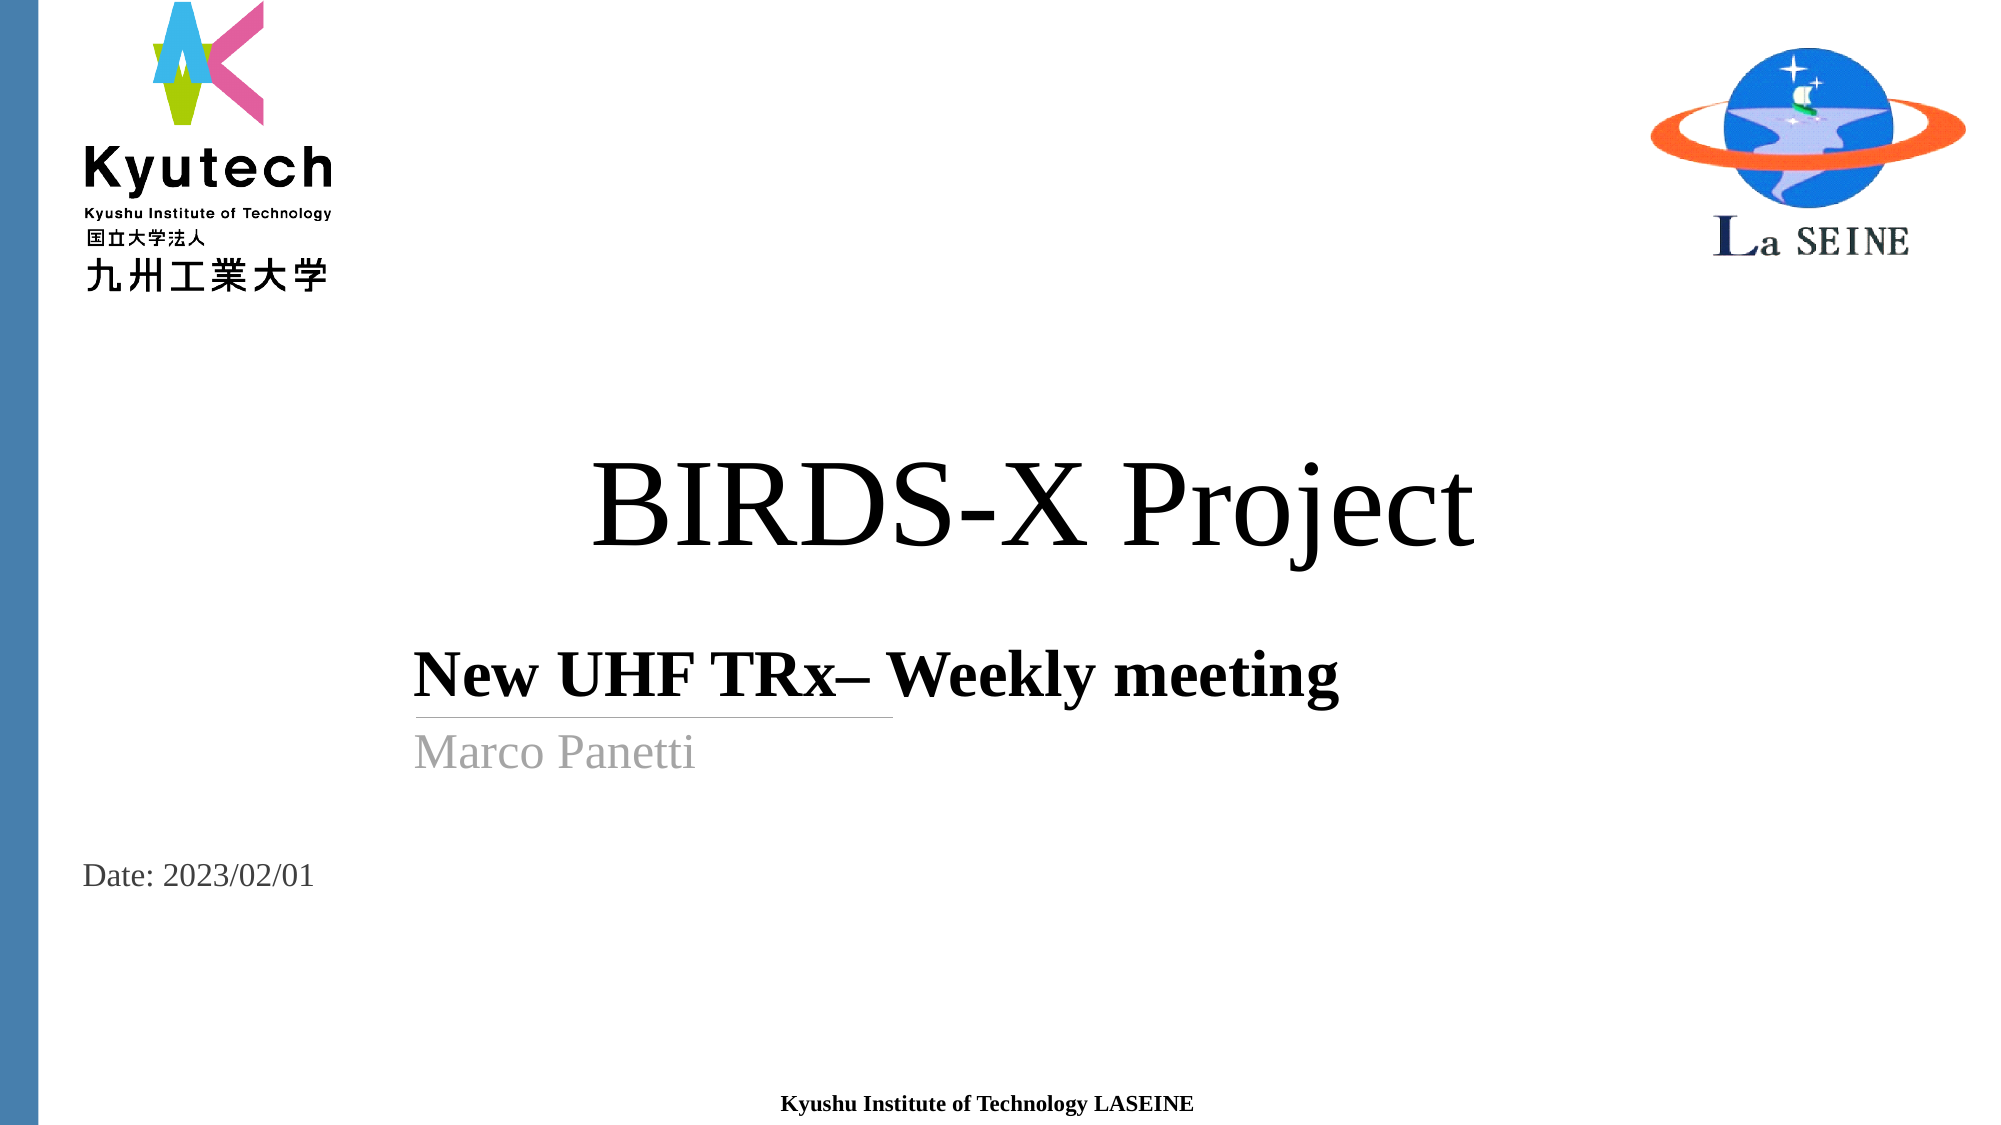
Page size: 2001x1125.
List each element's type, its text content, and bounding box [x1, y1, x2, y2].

picture [85, 0, 331, 221]
picture [1636, 31, 1979, 273]
text_box Date: 2023/02/01 [67, 849, 2000, 980]
text_box Marco Panetti [398, 717, 927, 801]
picture [80, 228, 326, 292]
text_box New UHF TRx– Weekly meeting [398, 622, 1652, 718]
